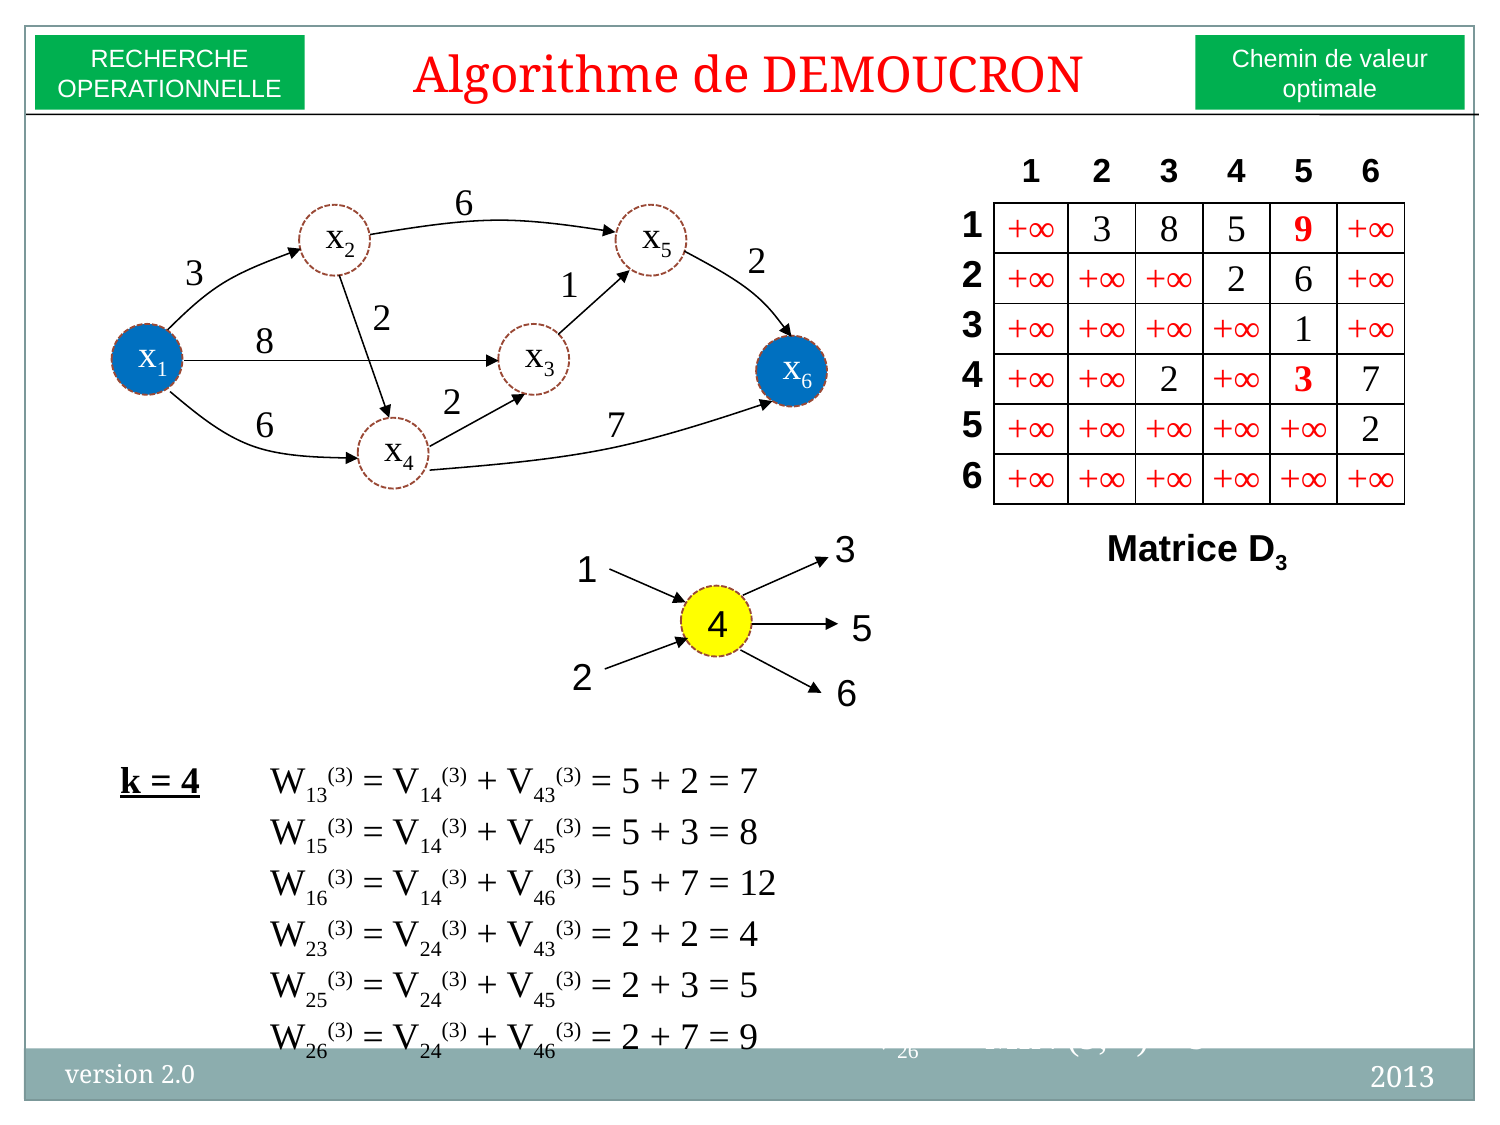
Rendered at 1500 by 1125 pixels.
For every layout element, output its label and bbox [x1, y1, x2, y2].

table_cell [995, 304, 1067, 353]
table_cell [1069, 355, 1135, 403]
table_cell [1069, 304, 1135, 353]
table_cell [1204, 204, 1269, 252]
table_cell [1204, 254, 1269, 303]
table_cell [1338, 204, 1404, 252]
table_cell [1136, 405, 1202, 453]
table_cell [1069, 254, 1135, 303]
table_cell [995, 405, 1067, 453]
slide_number [950, 1050, 1450, 1111]
text_box [992, 516, 1403, 582]
table_cell [1271, 355, 1336, 403]
table_cell [995, 254, 1067, 303]
table_cell [1204, 405, 1269, 453]
table_cell [1136, 355, 1202, 403]
table_cell [995, 355, 1067, 403]
text_box [111, 169, 851, 489]
table_cell [1338, 355, 1404, 403]
table_cell [877, 203, 993, 504]
table_cell [1204, 455, 1269, 503]
table_cell [1204, 355, 1269, 403]
table_header [877, 153, 1405, 203]
table_cell [1136, 304, 1202, 353]
table_cell [1069, 455, 1135, 503]
table_cell [1136, 455, 1202, 503]
table_cell [1069, 405, 1135, 453]
text_box [35, 35, 305, 110]
table_cell [1338, 405, 1404, 453]
table_cell [1136, 204, 1202, 252]
table_cell [1271, 304, 1336, 353]
table_cell [1271, 254, 1336, 303]
table_cell [1271, 455, 1336, 503]
table_cell [995, 204, 1067, 252]
table_cell [1338, 254, 1404, 303]
footer [50, 1051, 638, 1112]
table_cell [1204, 304, 1269, 353]
table_cell [1136, 254, 1202, 303]
text_box [1195, 35, 1465, 110]
table_cell [1271, 405, 1336, 453]
table_cell [995, 455, 1067, 503]
text_box [105, 748, 1395, 1071]
title [305, 35, 1195, 110]
table_cell [1338, 304, 1404, 353]
table_cell [1271, 204, 1336, 252]
table_cell [1338, 455, 1404, 503]
table_cell [1069, 204, 1135, 252]
text_box [557, 517, 894, 722]
